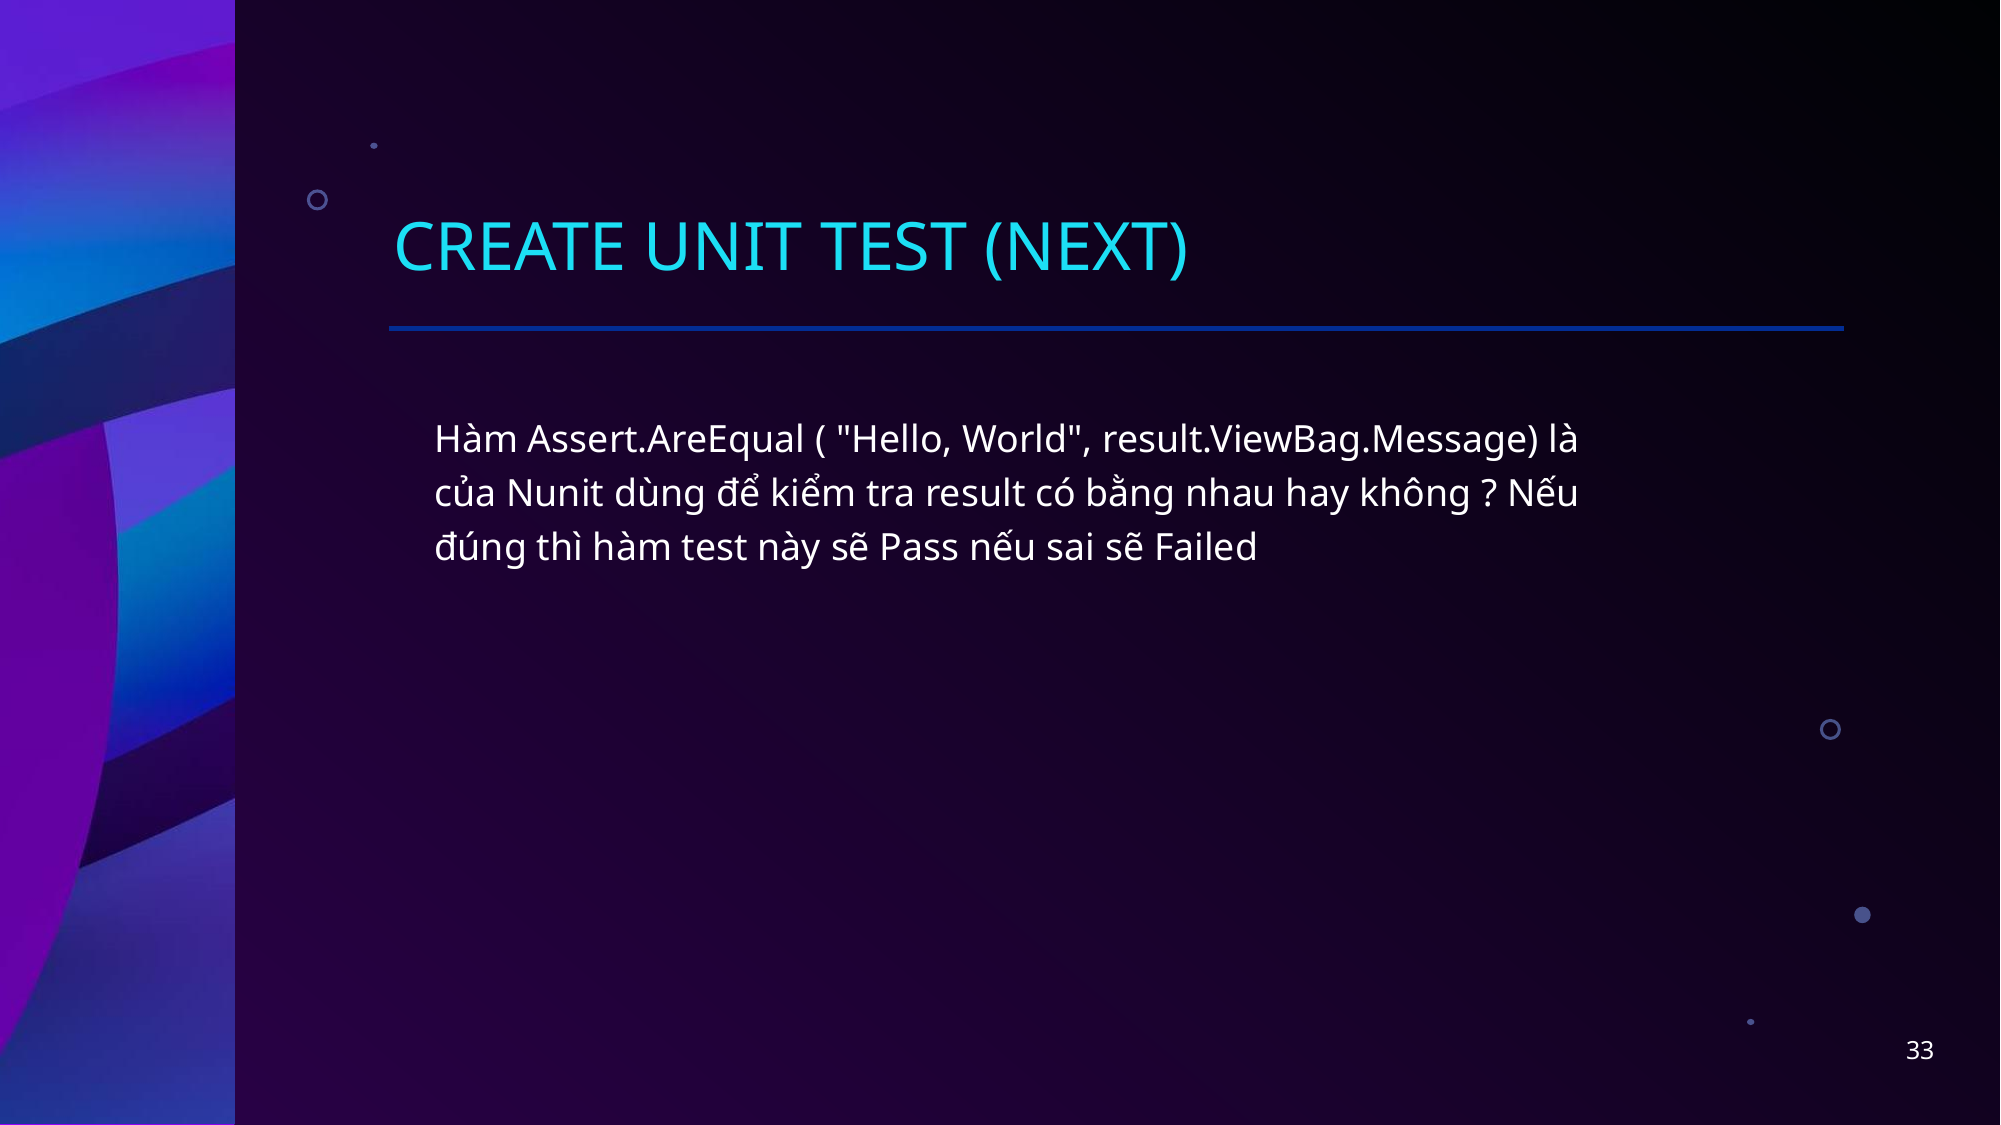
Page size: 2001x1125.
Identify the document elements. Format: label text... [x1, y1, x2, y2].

list Hàm Assert.AreEqual ( "Hello, World", result.ViewBag.Message) là của Nunit dùng để kiểm tra result có bằng nhau hay không ? Nếu đúng thì hàm test này sẽ Pass nếu sai sẽ Failed [419, 398, 1640, 978]
title Create unit test (NEXT) [393, 26, 1845, 292]
slide_number 33 [1499, 1021, 1950, 1082]
picture [0, 0, 235, 1124]
